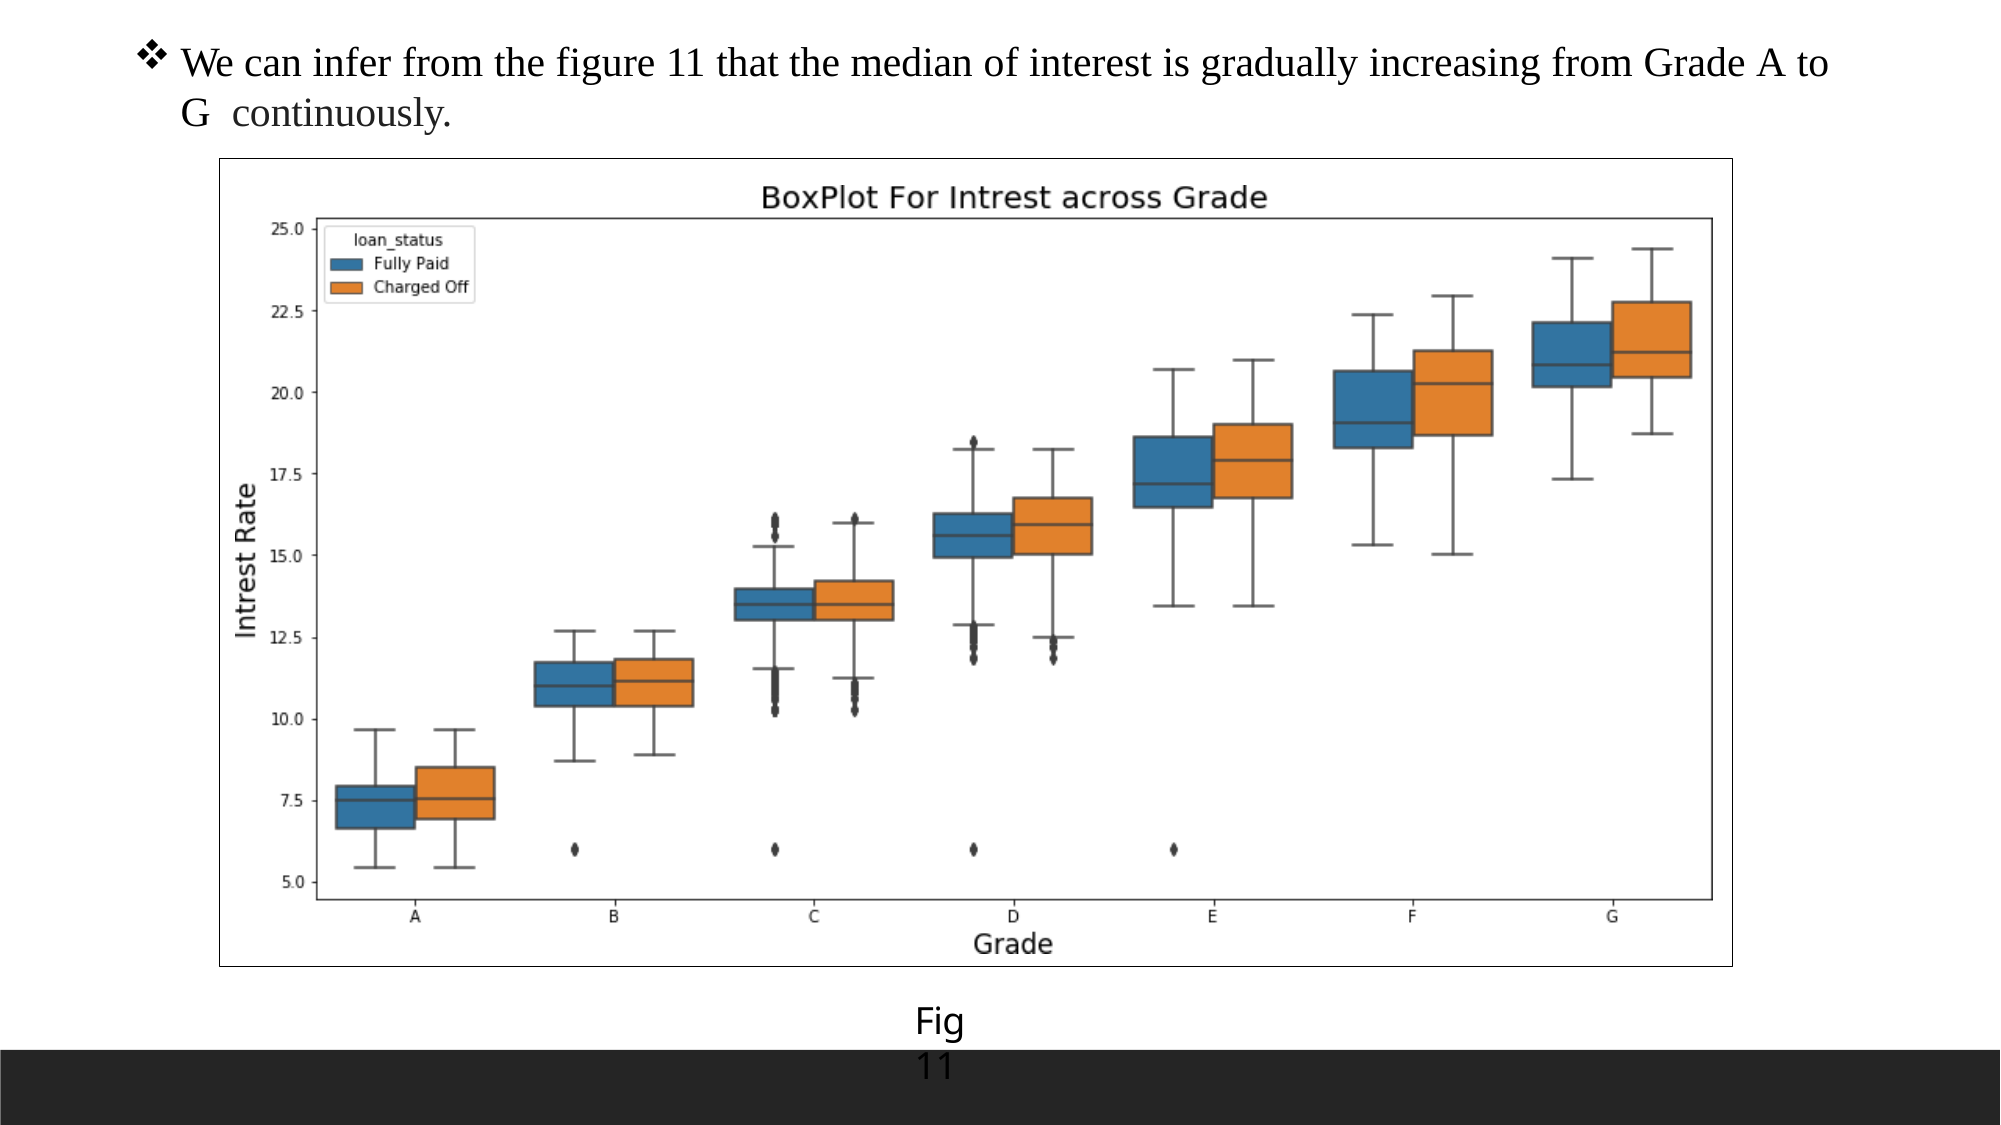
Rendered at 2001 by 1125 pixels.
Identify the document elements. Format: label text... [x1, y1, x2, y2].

text_box We can infer from the figure 11 that the median of interest is gradually increasing from Grade A to G continuously. [131, 32, 1861, 135]
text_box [218, 157, 1734, 968]
text_box Fig 11 [912, 995, 1016, 1088]
